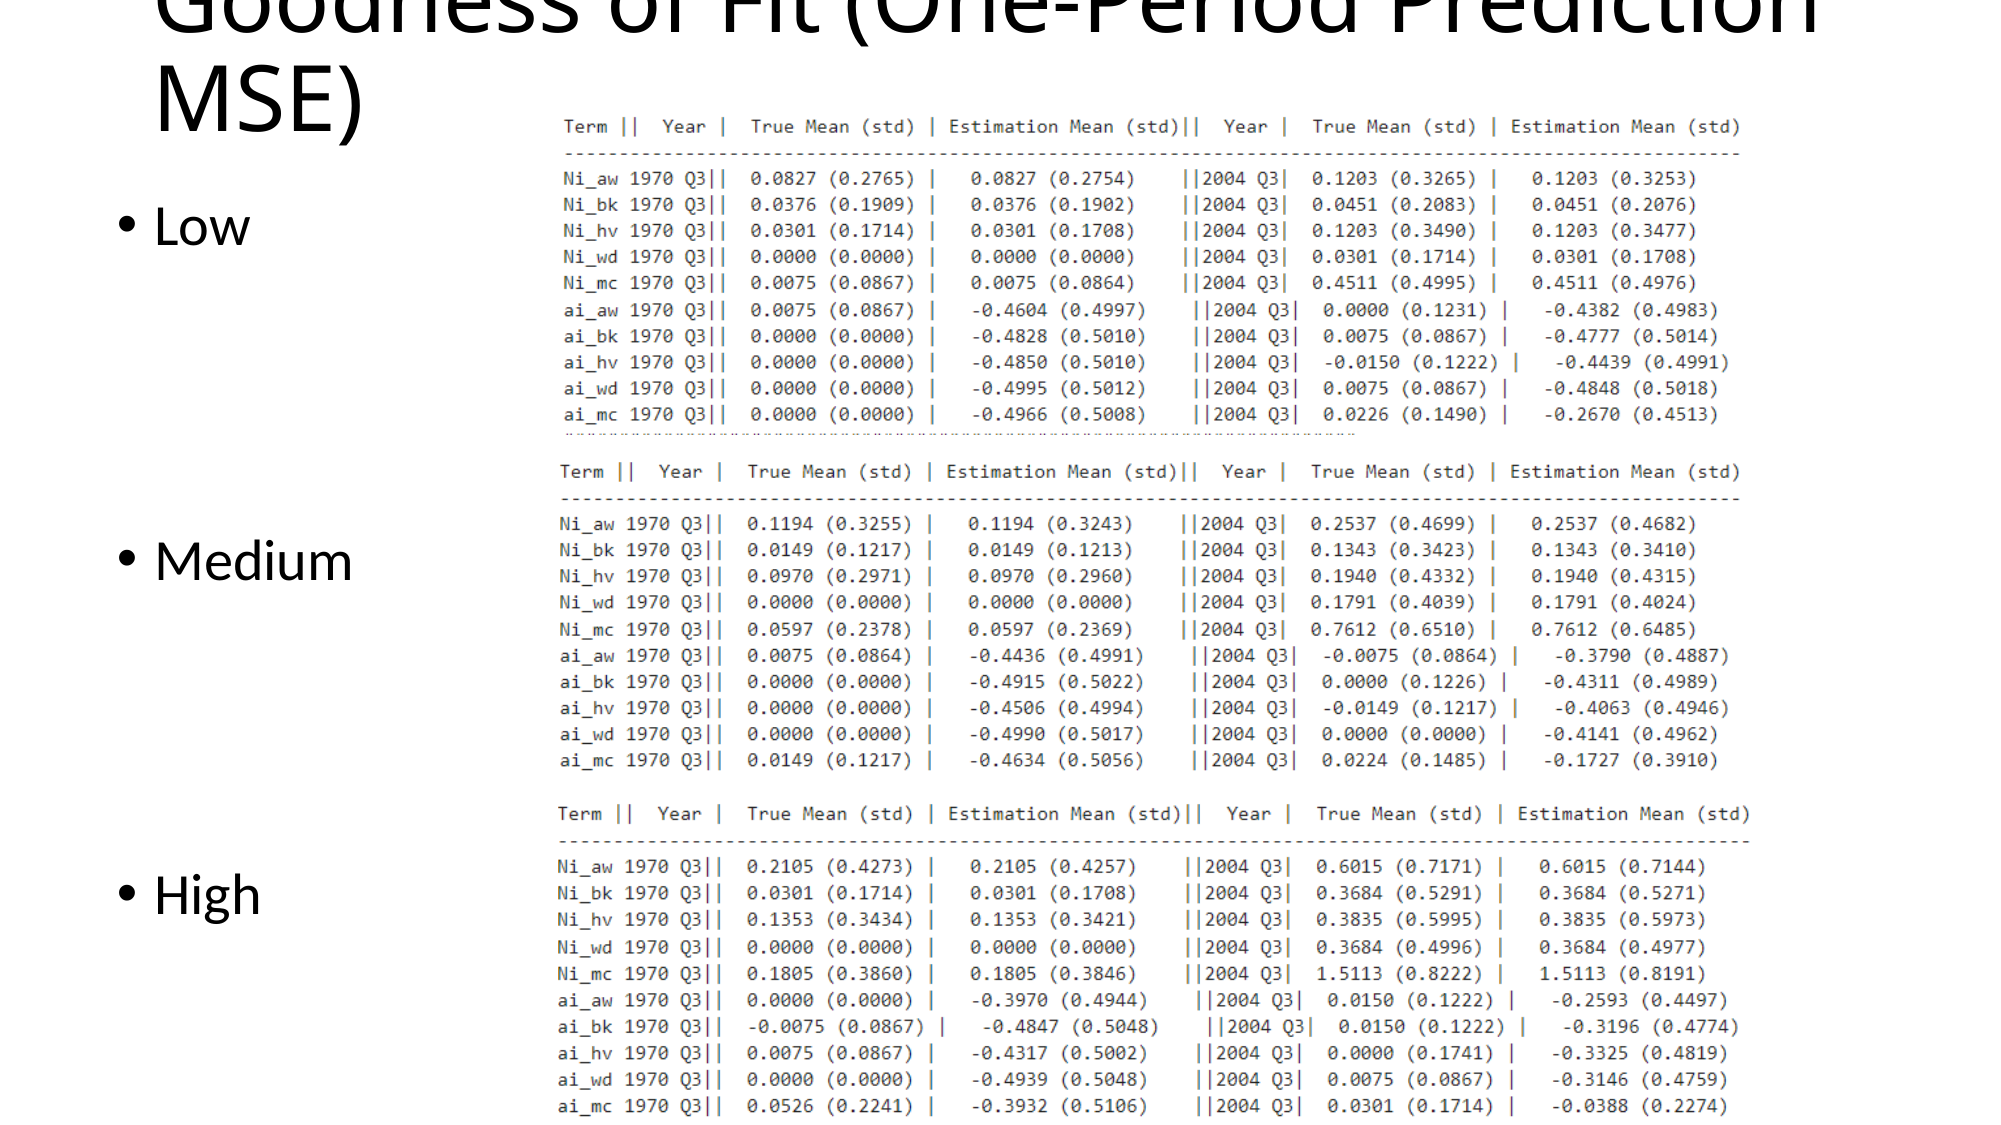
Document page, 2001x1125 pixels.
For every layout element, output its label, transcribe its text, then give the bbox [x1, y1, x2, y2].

picture [557, 799, 1759, 1119]
title Goodness of Fit (One-Period Prediction MSE) [137, 0, 1863, 161]
picture [559, 461, 1745, 774]
picture [559, 112, 1745, 435]
list Low Medium High [101, 187, 909, 1000]
